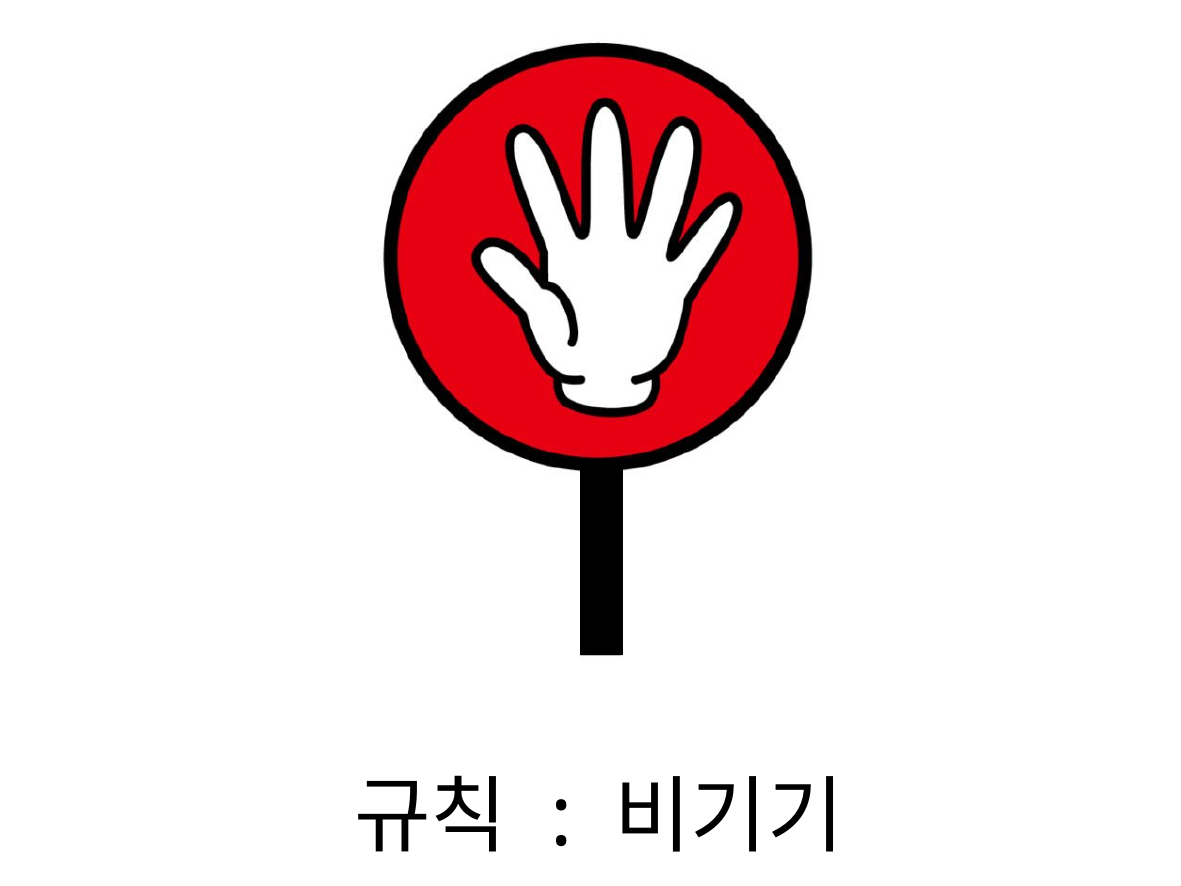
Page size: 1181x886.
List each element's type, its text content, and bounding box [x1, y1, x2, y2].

text_box 규칙 : 비기기 [303, 754, 895, 870]
picture [346, 21, 852, 669]
